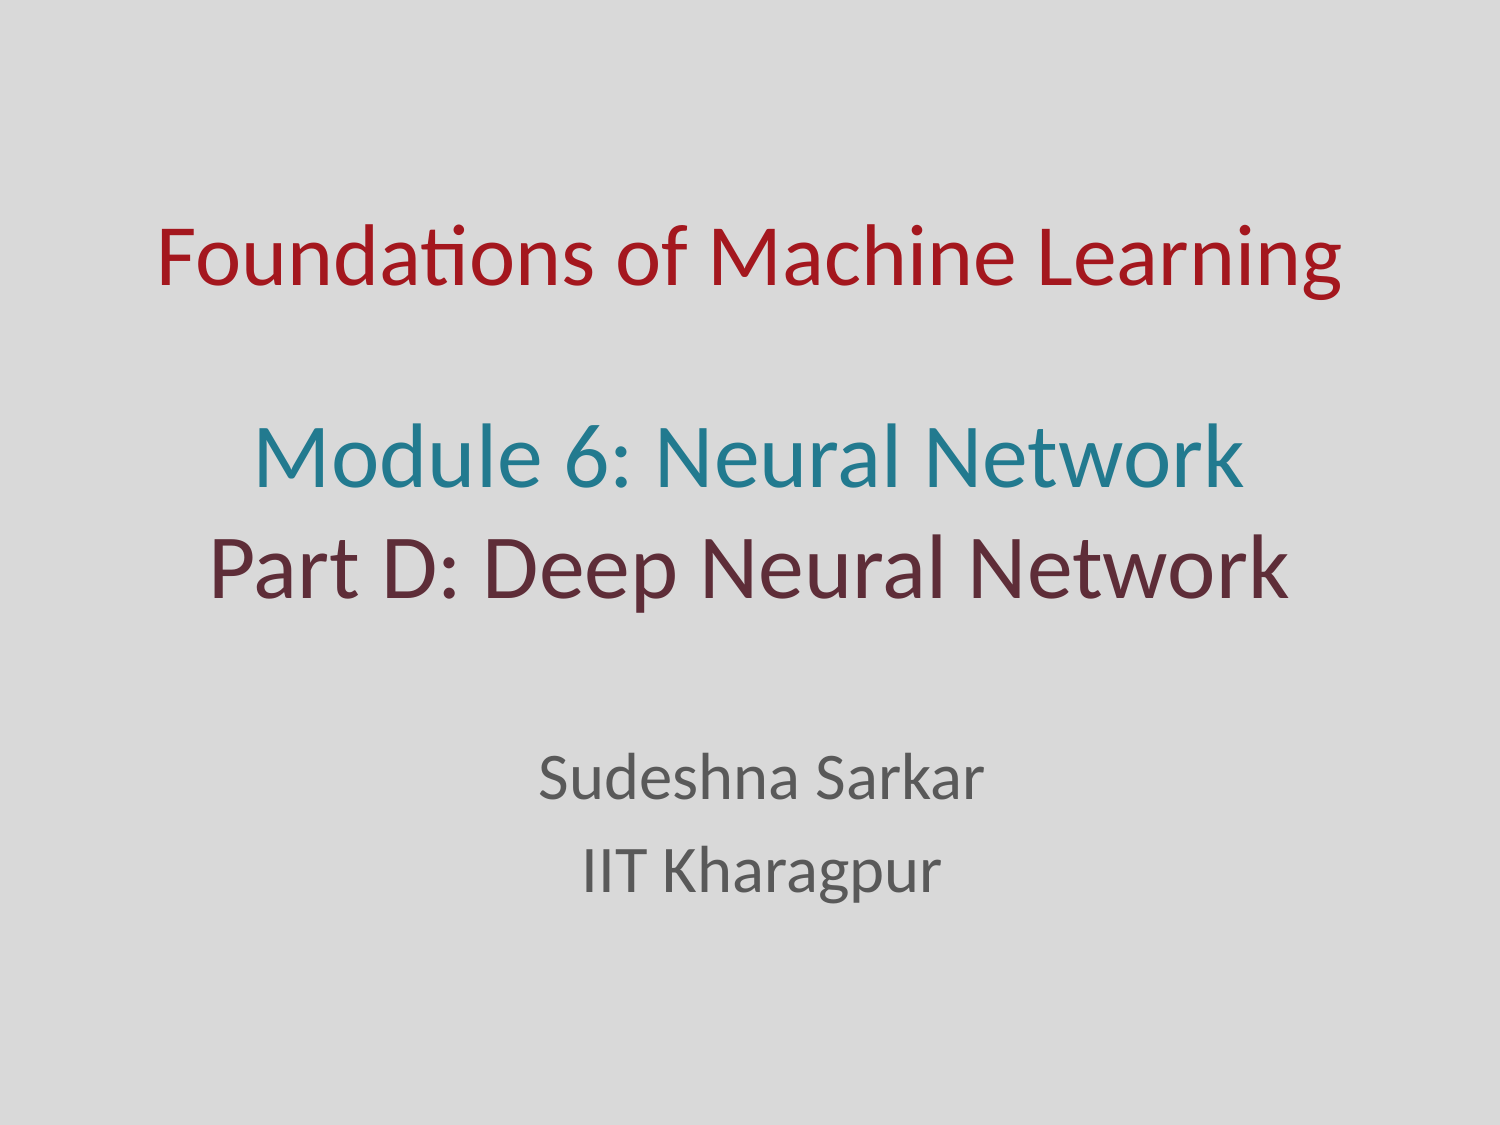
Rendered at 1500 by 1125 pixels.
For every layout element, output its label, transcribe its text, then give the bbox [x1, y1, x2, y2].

subtitle Sudeshna Sarkar IIT Kharagpur [237, 725, 1288, 938]
title Foundations of Machine Learning [112, 149, 1388, 337]
text_box Module 6: Neural Network Part D: Deep Neural Network [112, 337, 1388, 675]
